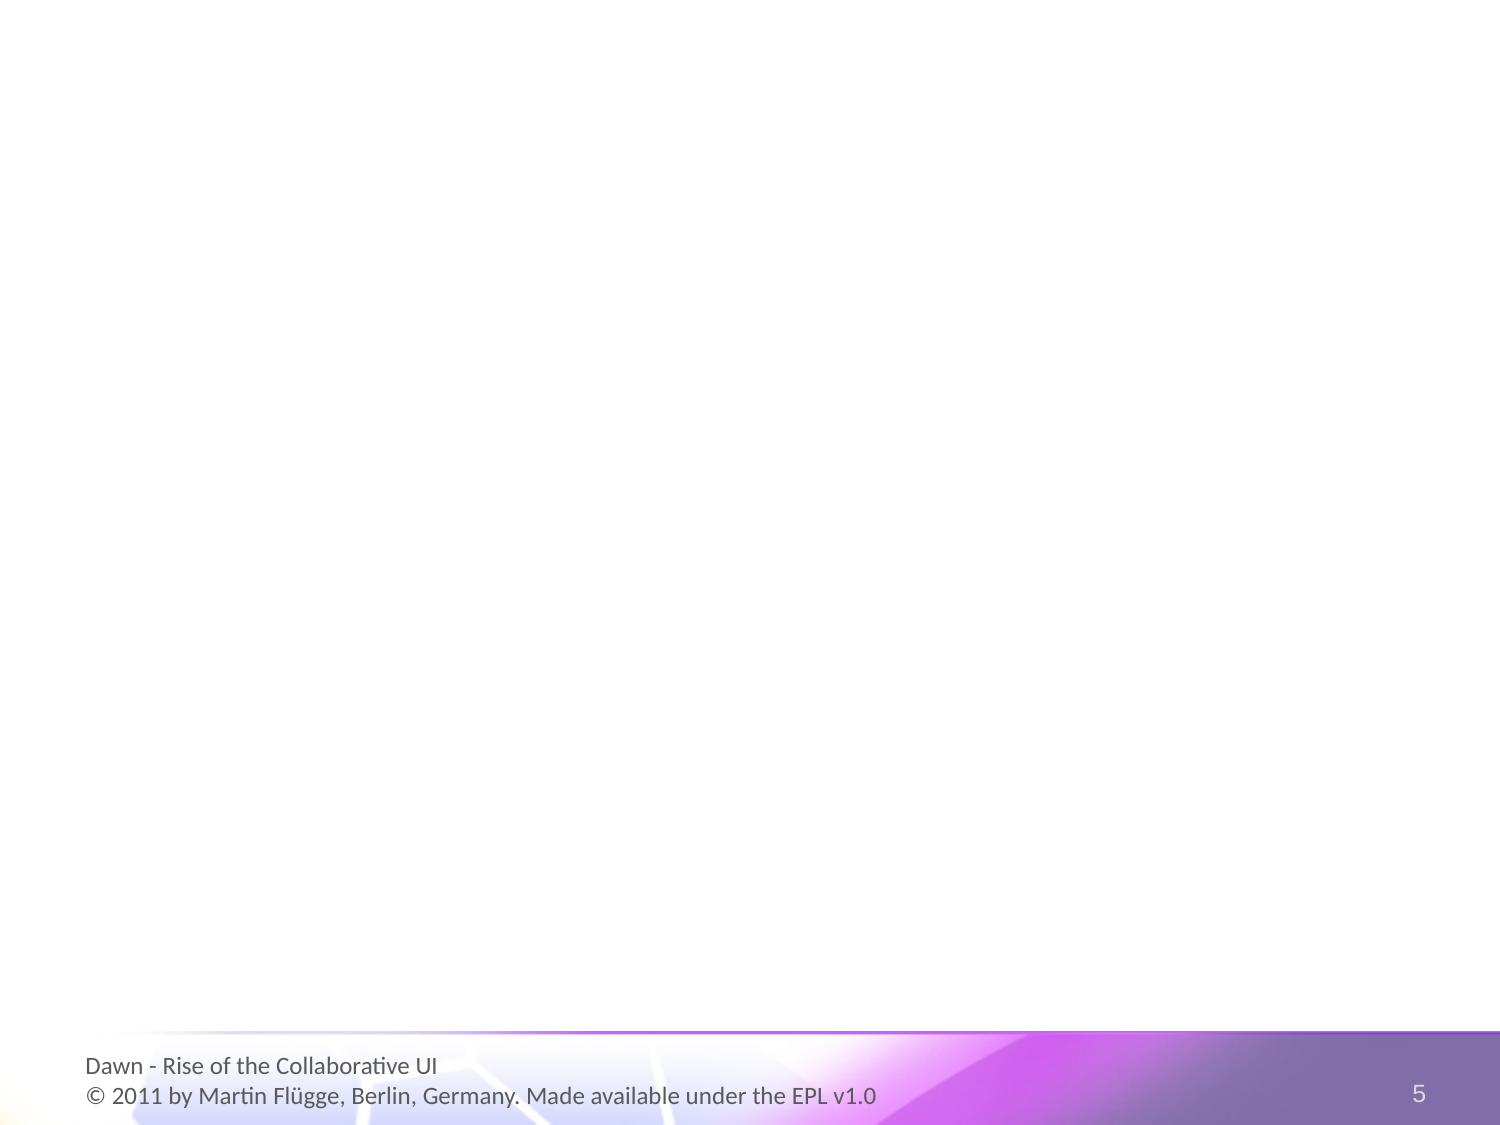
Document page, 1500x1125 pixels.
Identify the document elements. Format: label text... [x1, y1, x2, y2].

slide_number 5 [1335, 1062, 1442, 1123]
picture [0, 963, 1500, 1125]
footer Dawn - Rise of the Collaborative UI © 2011 by Martin Flügge, Berlin, Germany. Made available under the EPL v1.0 [182, 1049, 1325, 1110]
